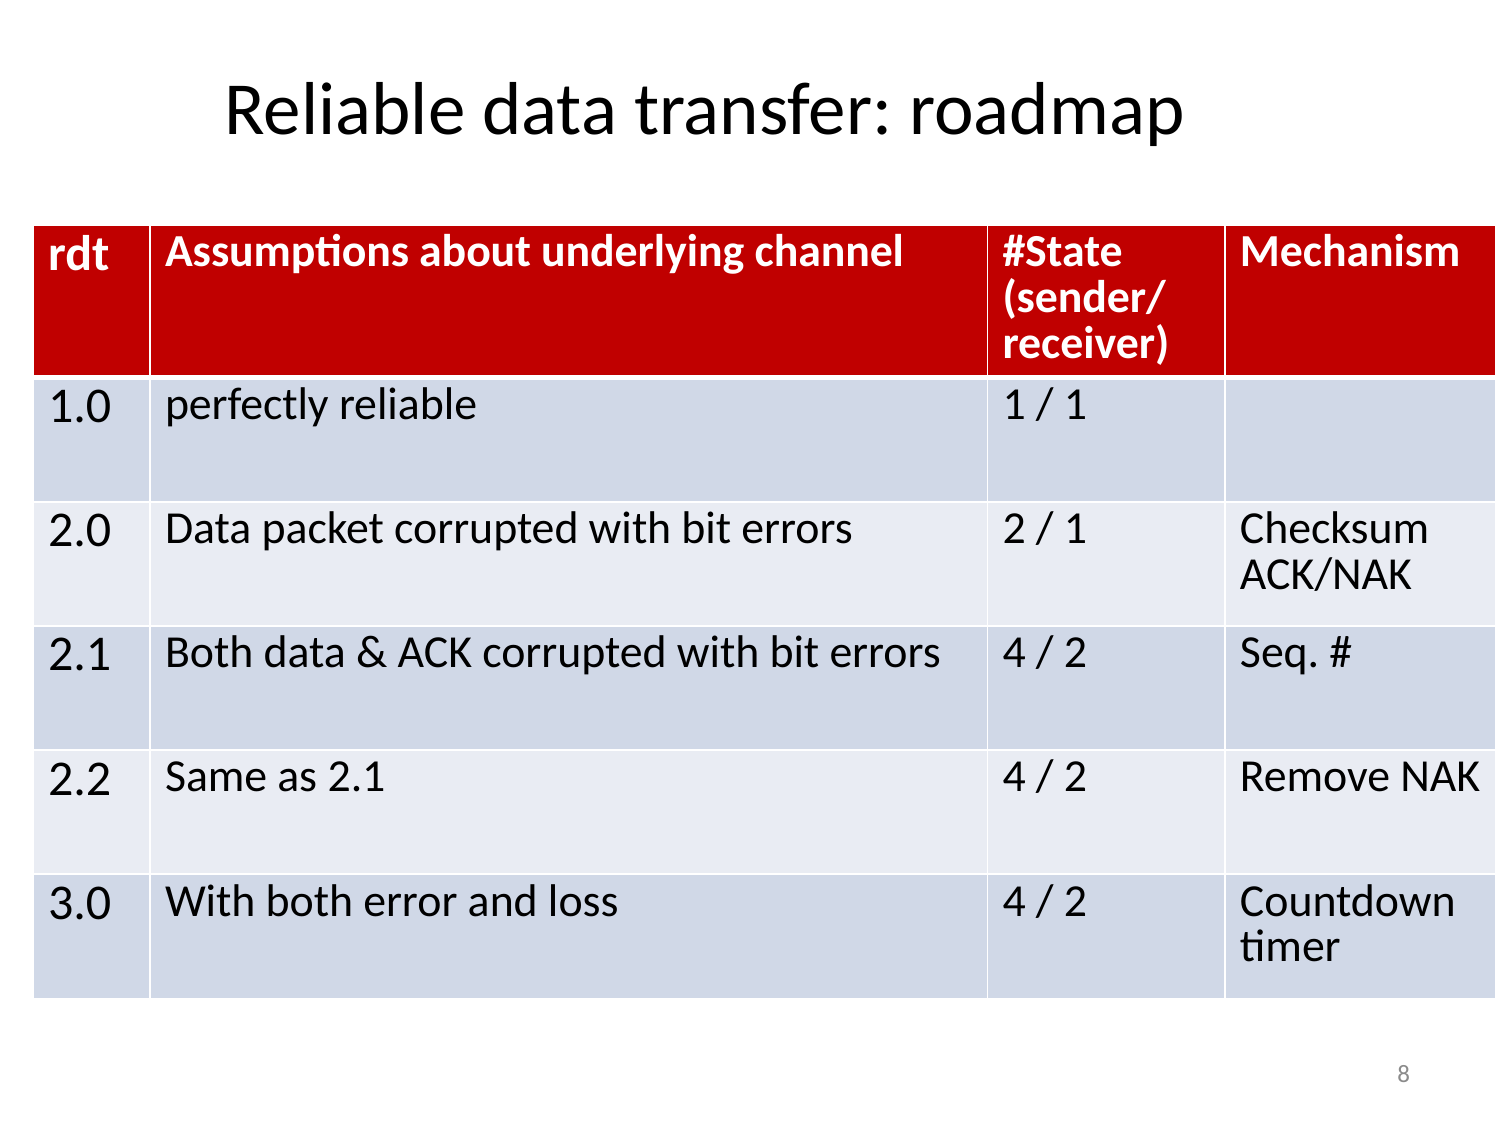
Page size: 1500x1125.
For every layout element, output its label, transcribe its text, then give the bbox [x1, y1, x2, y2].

slide_number 8 [1074, 1042, 1425, 1103]
table_header #State (sender/ receiver) [988, 226, 1224, 375]
table_cell 2 / 1 [988, 503, 1224, 625]
table_header Assumptions about underlying channel [151, 226, 987, 375]
table_cell 2.0 [34, 503, 149, 625]
table_cell [1226, 380, 1495, 501]
table_cell 4 / 2 [988, 751, 1224, 873]
table_cell perfectly reliable [151, 380, 987, 501]
table_cell Seq. # [1226, 627, 1495, 749]
table_cell Both data & ACK corrupted with bit errors [151, 627, 987, 749]
table_cell 2.2 [34, 751, 149, 873]
title Reliable data transfer: roadmap [67, 31, 1343, 178]
table_cell Remove NAK [1226, 751, 1495, 873]
table_cell Checksum ACK/NAK [1226, 503, 1495, 625]
table_header Mechanism [1226, 226, 1495, 375]
table_cell 4 / 2 [988, 875, 1224, 998]
table_cell 1.0 [34, 380, 149, 501]
table_cell 3.0 [34, 875, 149, 998]
table_cell 4 / 2 [988, 627, 1224, 749]
table_cell Countdown timer [1226, 875, 1495, 998]
table_cell Same as 2.1 [151, 751, 987, 873]
table_cell With both error and loss [151, 875, 987, 998]
table_header rdt [34, 226, 149, 375]
table_cell 2.1 [34, 627, 149, 749]
table_cell 1 / 1 [988, 380, 1224, 501]
table_cell Data packet corrupted with bit errors [151, 503, 987, 625]
